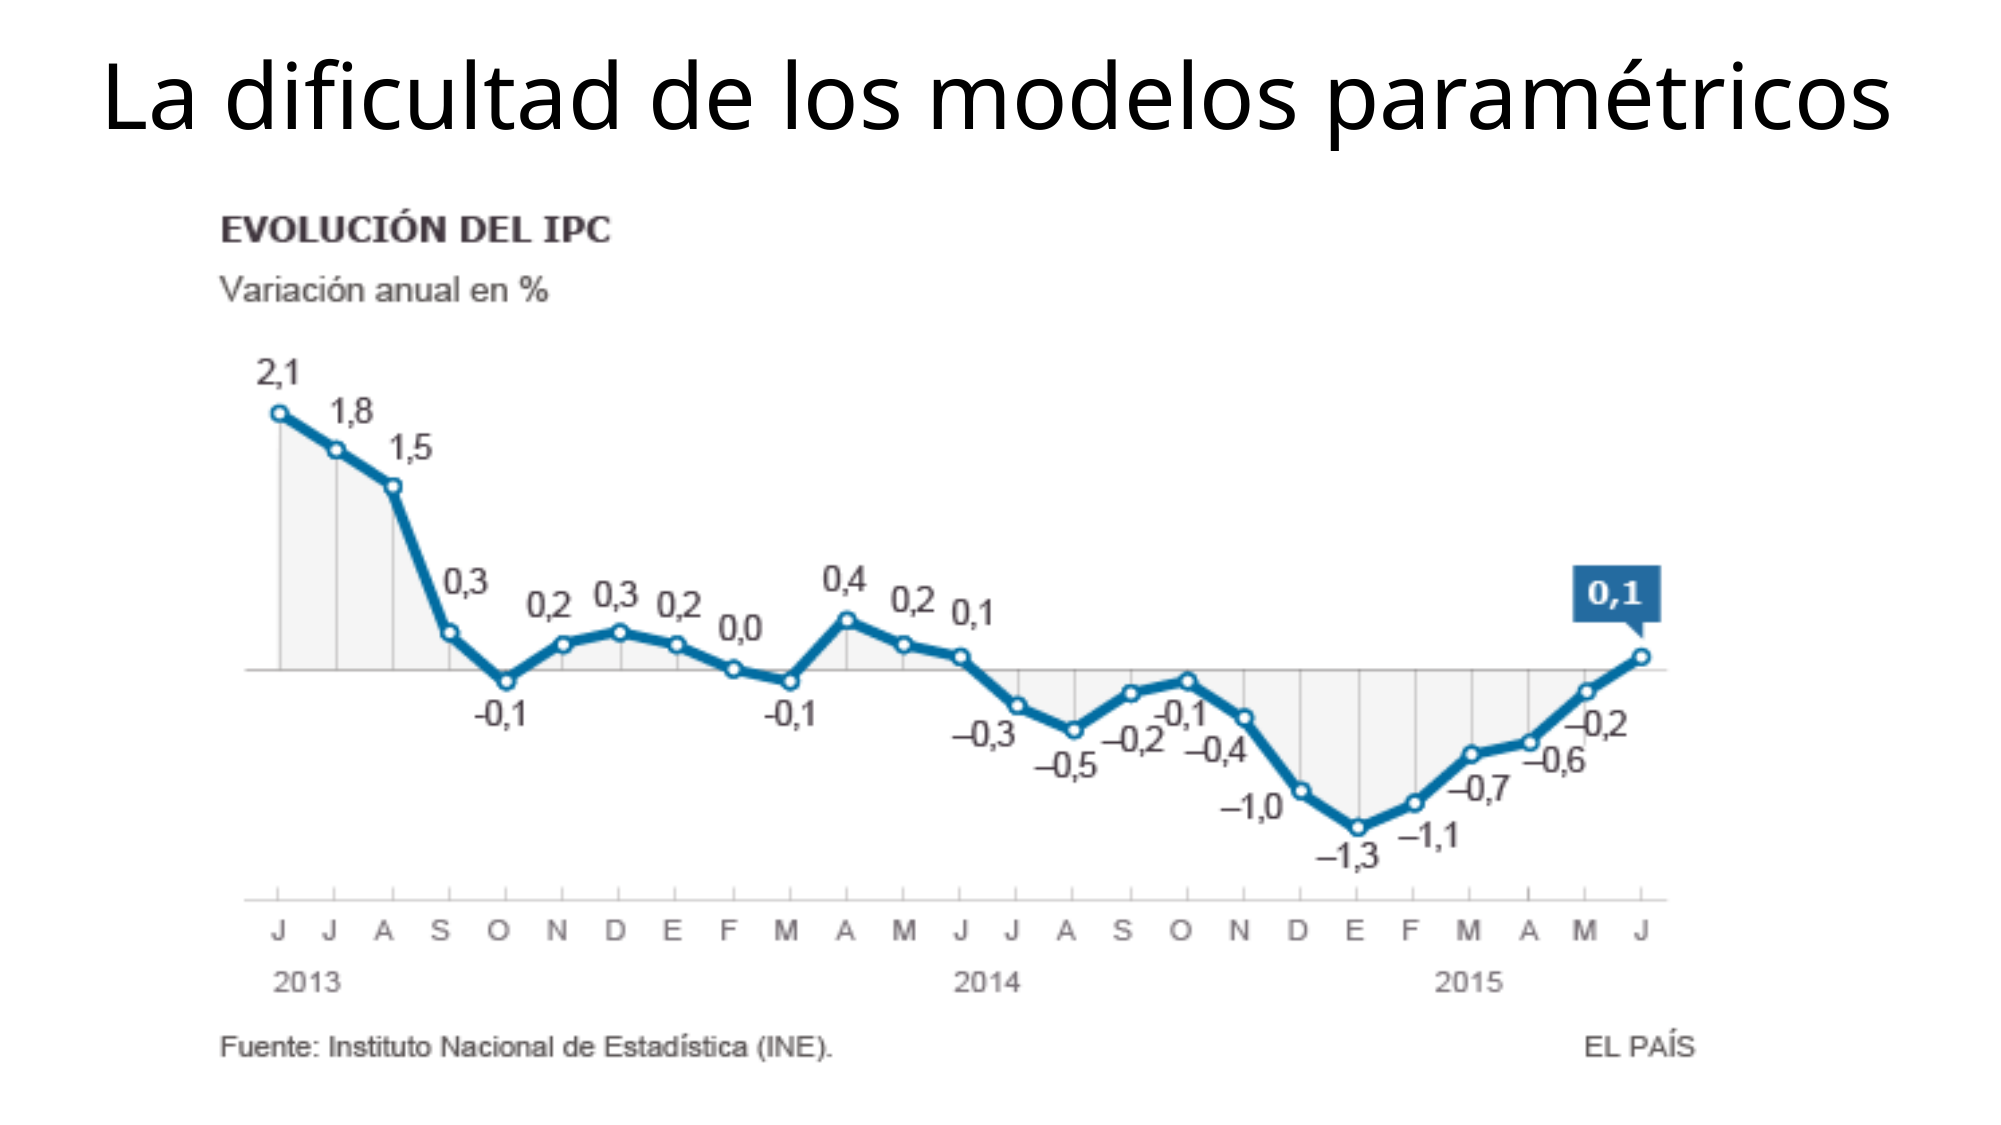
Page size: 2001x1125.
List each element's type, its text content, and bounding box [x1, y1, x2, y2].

title La dificultad de los modelos paramétricos [34, 8, 1962, 191]
picture [202, 198, 1705, 1073]
